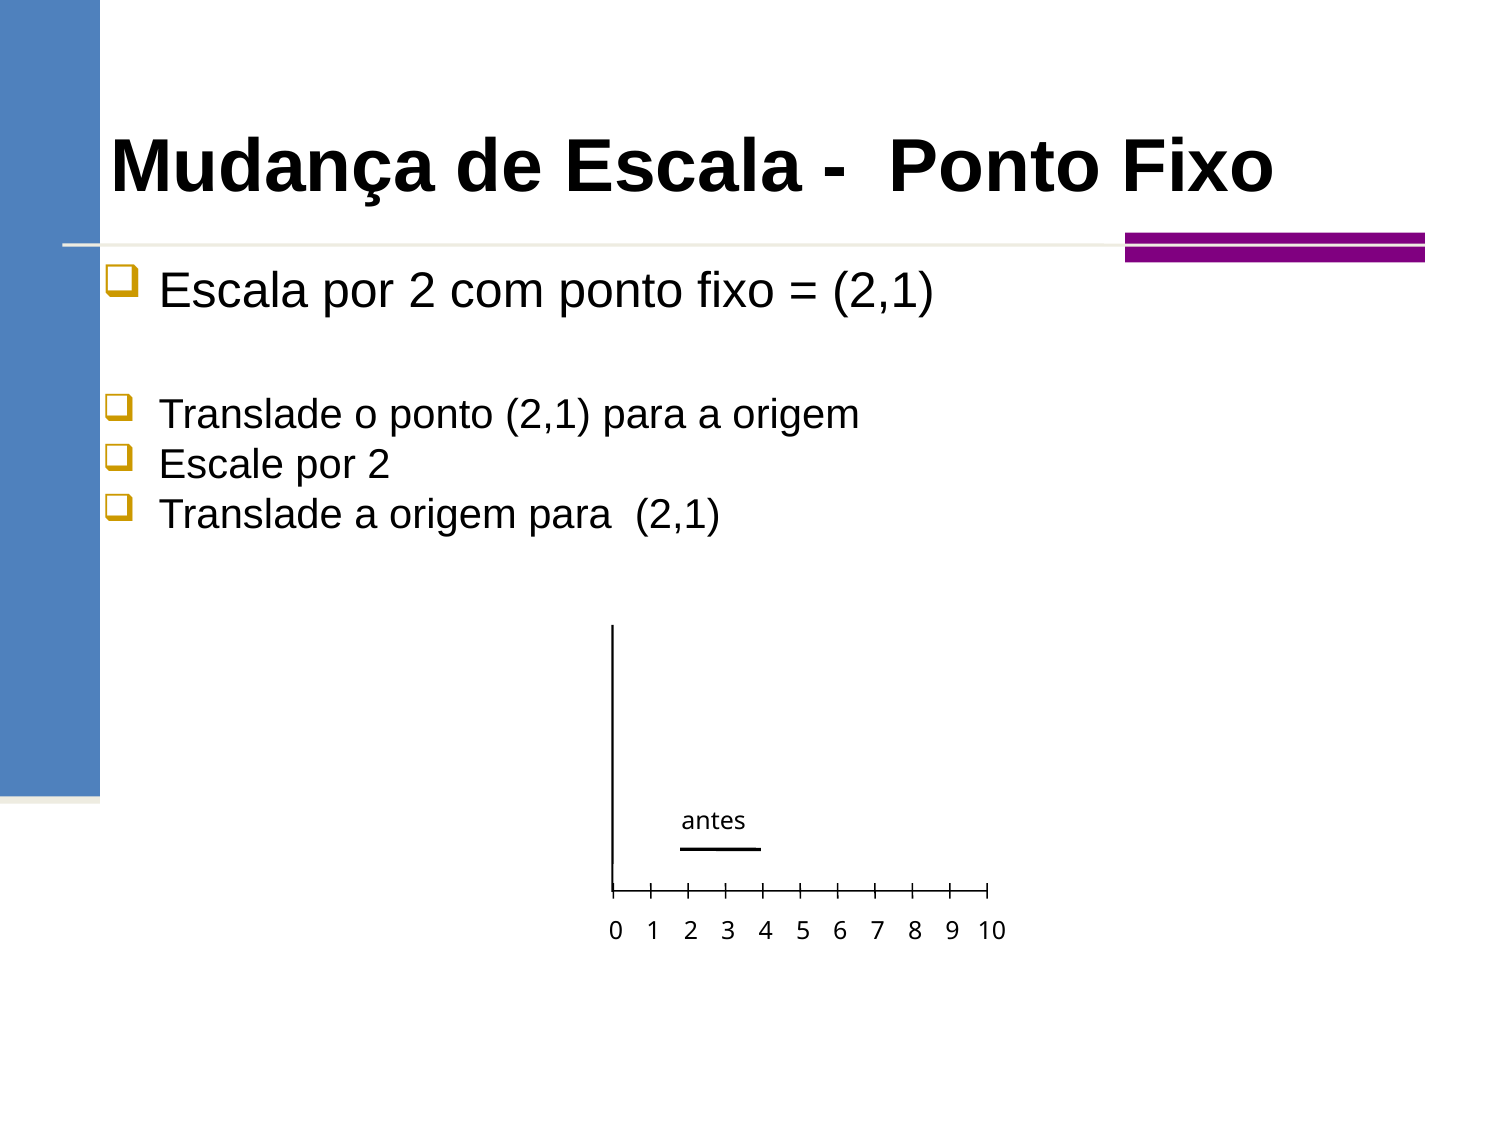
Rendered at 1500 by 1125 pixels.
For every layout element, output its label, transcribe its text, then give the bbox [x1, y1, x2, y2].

text_box 10 [977, 914, 1006, 945]
text_box 7 [870, 914, 885, 945]
text_box 4 [758, 914, 773, 945]
text_box 1 [646, 914, 661, 945]
text_box 6 [833, 914, 848, 945]
text_box 5 [795, 914, 810, 945]
text_box 9 [945, 914, 960, 945]
text_box 3 [721, 914, 736, 945]
text_box Escala por 2 com ponto fixo = (2,1) Translade o ponto (2,1) para a origem Escale por 2 Translade a origem para (2,1) [87, 249, 1463, 1063]
text_box 0 [608, 914, 623, 945]
text_box 8 [908, 914, 923, 945]
text_box 2 [684, 914, 698, 945]
text_box Mudança de Escala - Ponto Fixo [99, 112, 1406, 249]
text_box antes [681, 804, 743, 835]
